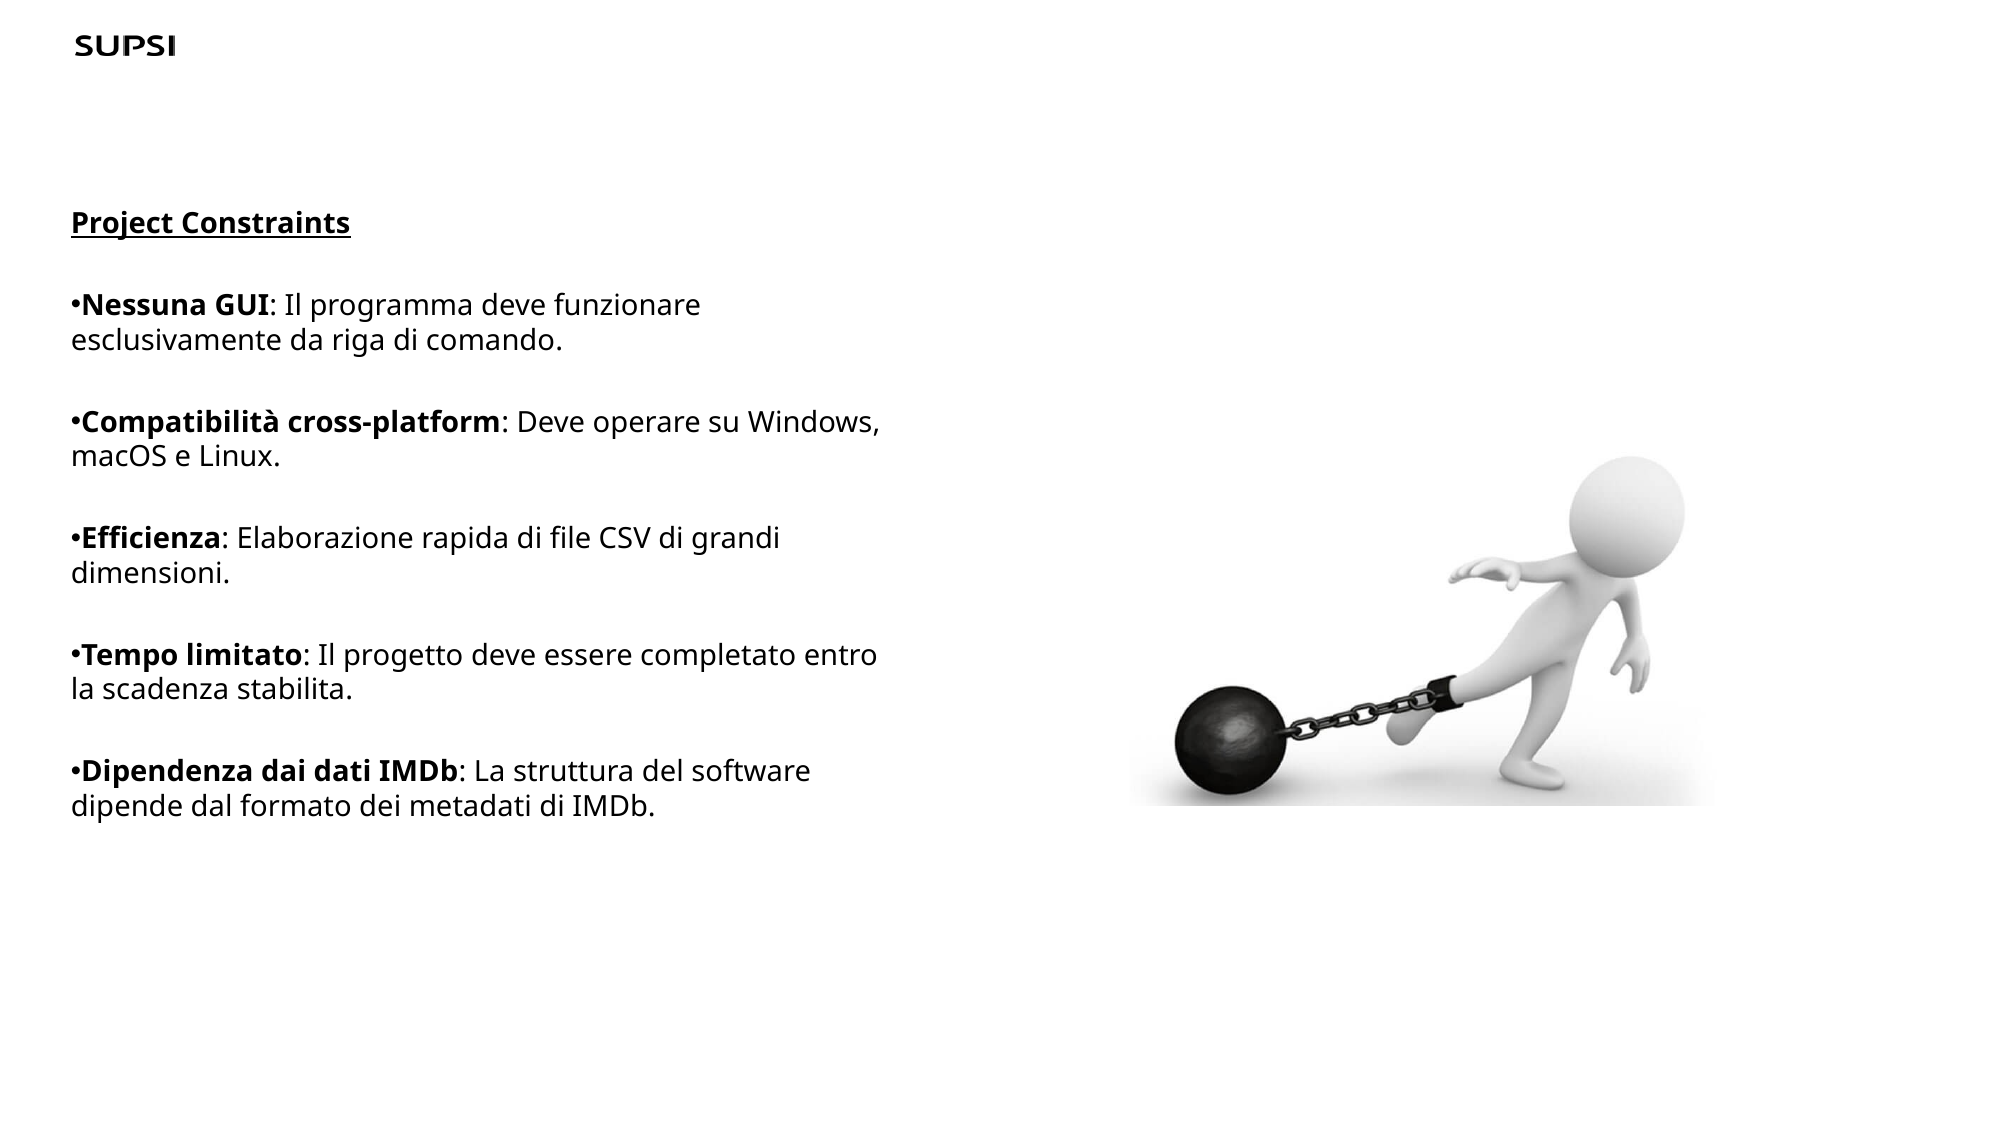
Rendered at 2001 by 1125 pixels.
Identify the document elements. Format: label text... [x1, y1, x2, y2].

picture [75, 35, 175, 56]
picture [999, 451, 1847, 806]
list Project Constraints Nessuna GUI: Il programma deve funzionare esclusivamente da riga di comando. Compatibilità cross-platform: Deve operare su Windows, macOS e Linux. Efficienza: Elaborazione rapida di file CSV di grandi dimensioni. Tempo limitato: Il progetto deve essere completato entro la scadenza stabilita. Dipendenza dai dati IMDb: La struttura del software dipende dal formato dei metadati di IMDb. [70, 204, 906, 968]
